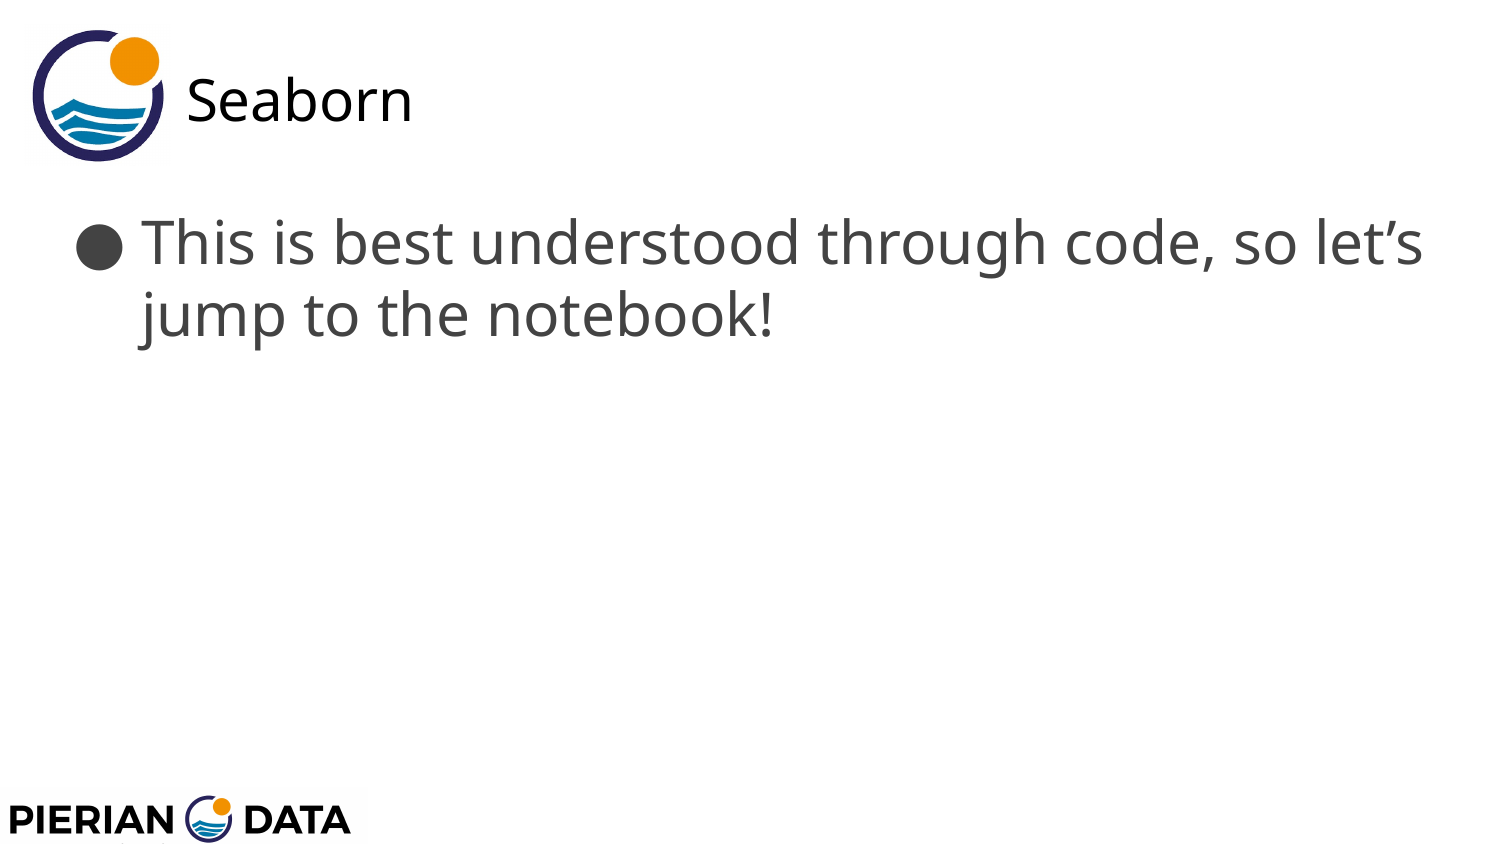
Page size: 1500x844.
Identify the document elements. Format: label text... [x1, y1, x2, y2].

list This is best understood through code, so let’s jump to the notebook! [51, 189, 1476, 750]
picture [0, 787, 368, 844]
title Seaborn [176, 48, 1449, 143]
picture [24, 24, 172, 167]
